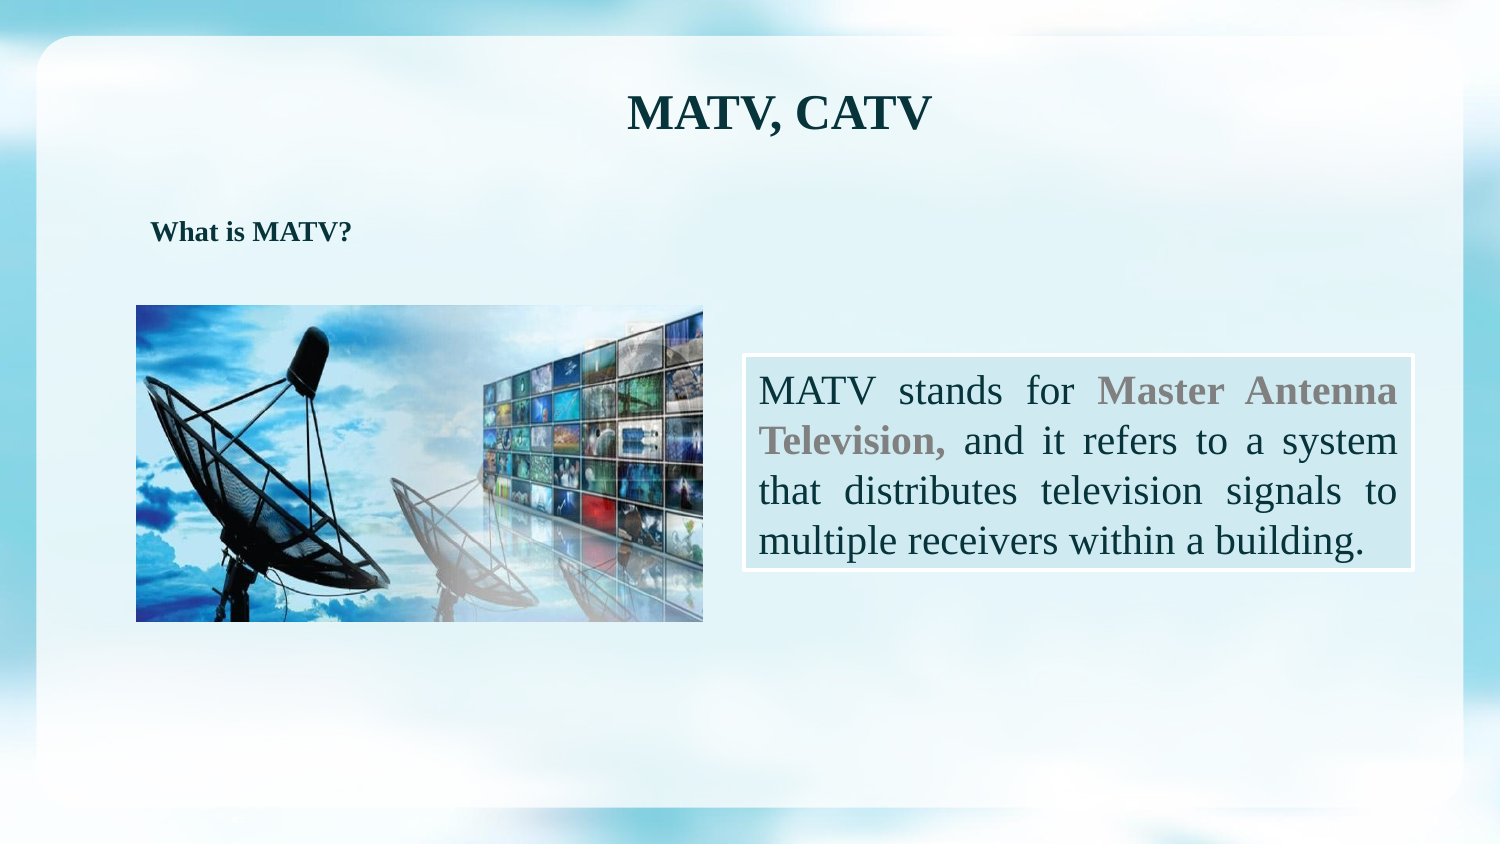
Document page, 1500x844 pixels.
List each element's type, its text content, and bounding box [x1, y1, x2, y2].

text_box MATV, CATV [612, 69, 1010, 156]
text_box What is MATV? [114, 197, 640, 263]
picture [0, 0, 1500, 844]
text_box MATV stands for Master Antenna Television, and it refers to a system that distributes television signals to multiple receivers within a building. [742, 353, 1415, 572]
